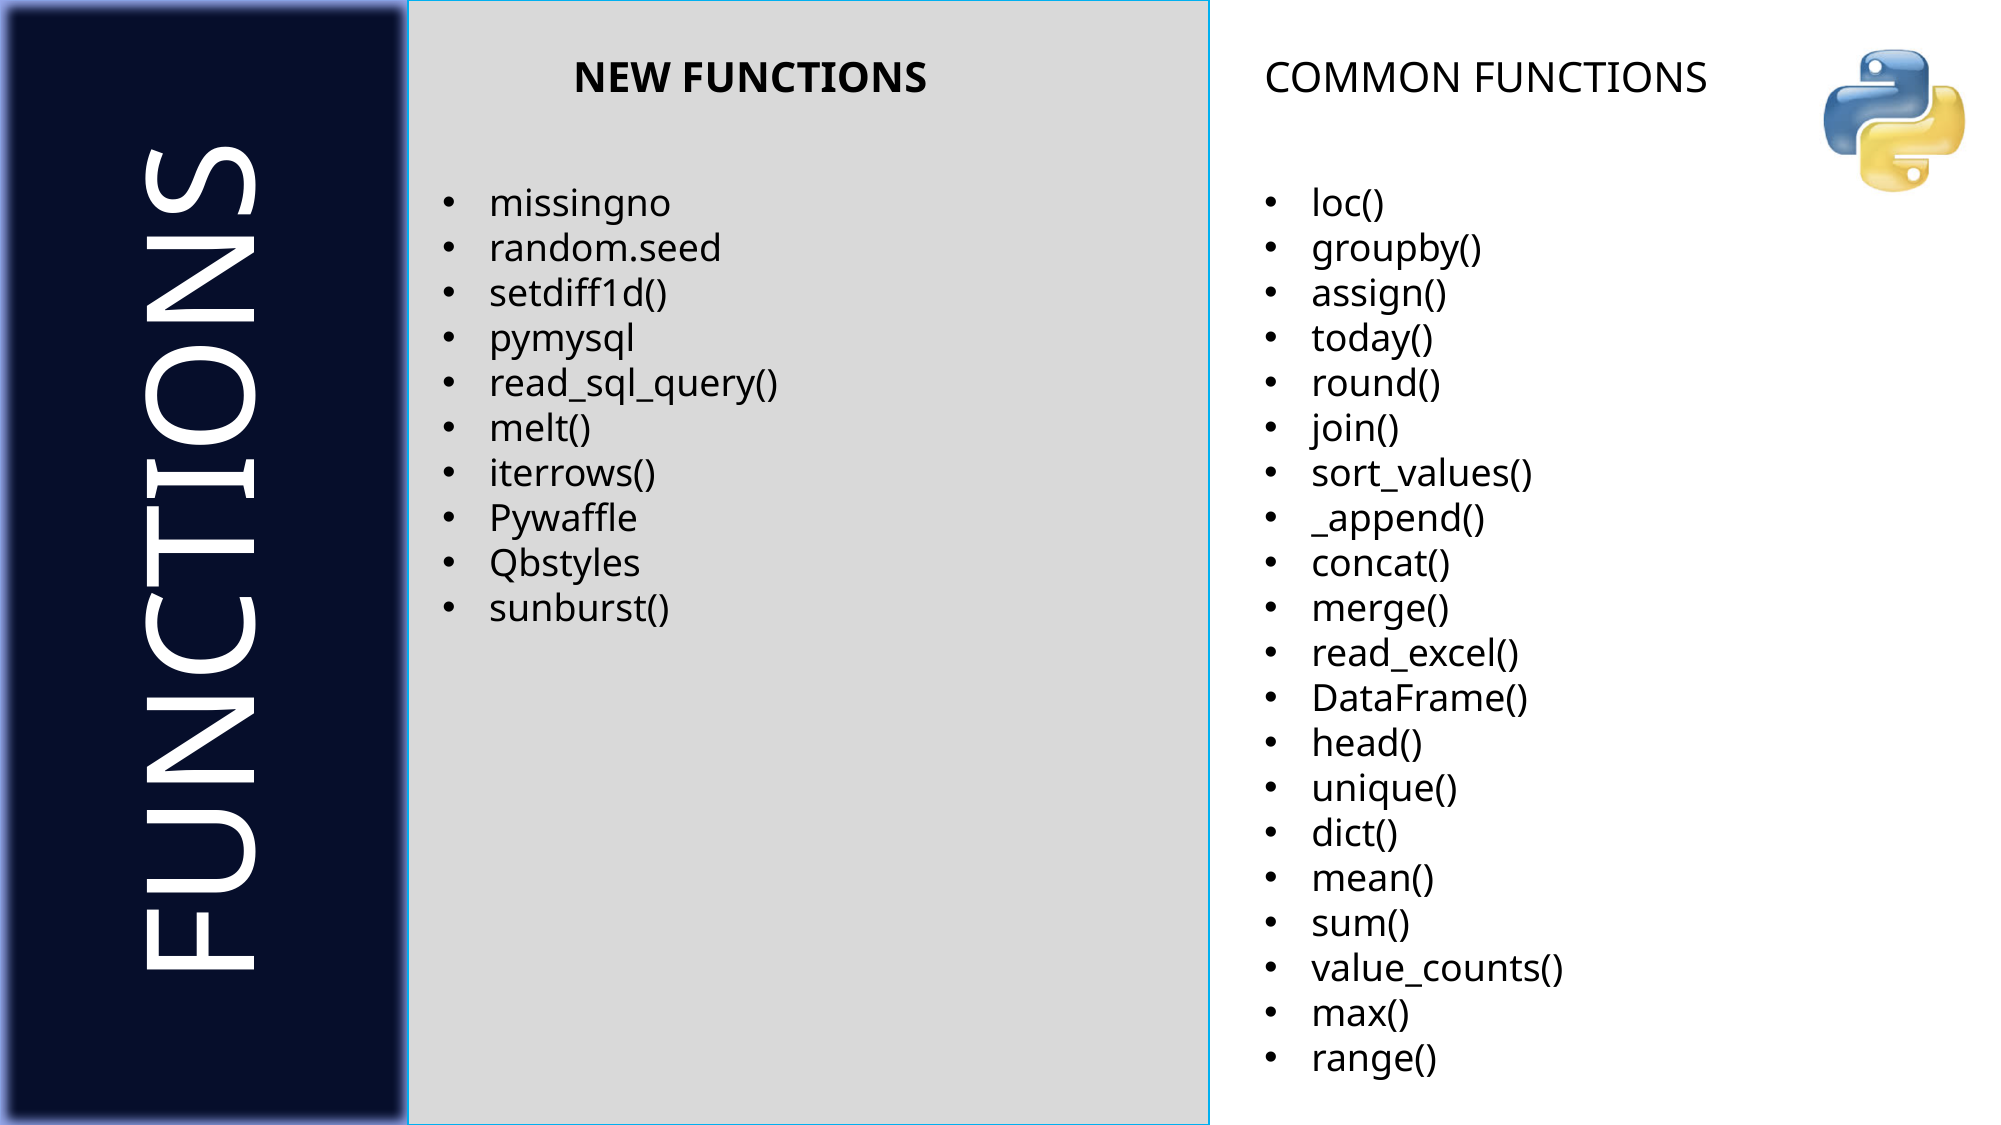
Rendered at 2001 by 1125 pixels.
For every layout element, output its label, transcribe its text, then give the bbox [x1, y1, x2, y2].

text_box [16, 16, 394, 1111]
text_box loc() groupby() assign() today() round() join() sort_values() _append() concat() merge() read_excel() DataFrame() head() unique() dict() mean() sum() value_counts() max() range() [1249, 171, 1962, 1087]
text_box NEW FUNCTIONS [462, 43, 1038, 108]
text_box [407, 0, 1210, 1125]
text_box missingno random.seed setdiff1d() pymysql read_sql_query() melt() iterrows() Pywaffle Qbstyles sunburst() [427, 171, 889, 682]
text_box FUNCTIONS [96, 53, 292, 1072]
picture [1812, 28, 1982, 216]
text_box COMMON FUNCTIONS [1249, 43, 1812, 108]
